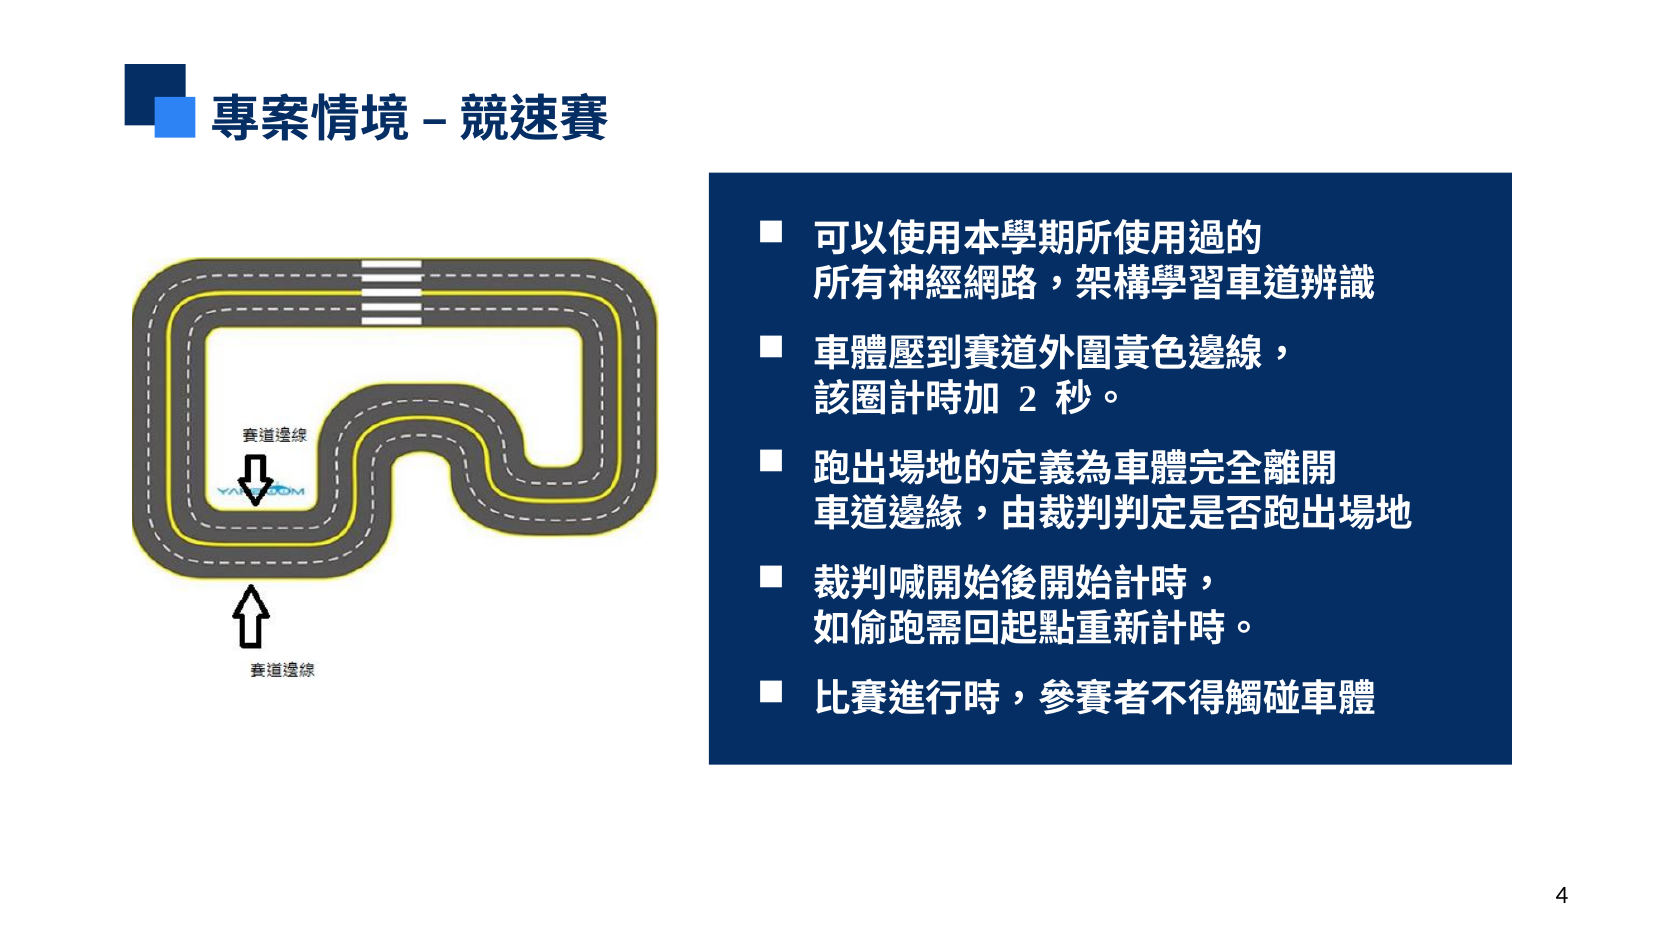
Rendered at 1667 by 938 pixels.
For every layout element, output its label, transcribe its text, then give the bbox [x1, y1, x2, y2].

picture [131, 257, 659, 681]
text_box [153, 95, 197, 140]
slide_number 4 [1194, 868, 1584, 919]
text_box [123, 62, 188, 127]
text_box 專案情境 – 競速賽 [195, 78, 999, 154]
text_box [707, 171, 1514, 767]
text_box 可以使用本學期所使用過的 所有神經網路，架構學習車道辨識 車體壓到賽道外圍黃色邊線， 該圈計時加 2 秒。 跑出場地的定義為車體完全離開 車道邊緣，由裁判判定是否跑出場地 裁判喊開始後開始計時， 如偷跑需回起點重新計時。 比賽進行時，參賽者不得觸碰車體 [742, 206, 1429, 727]
